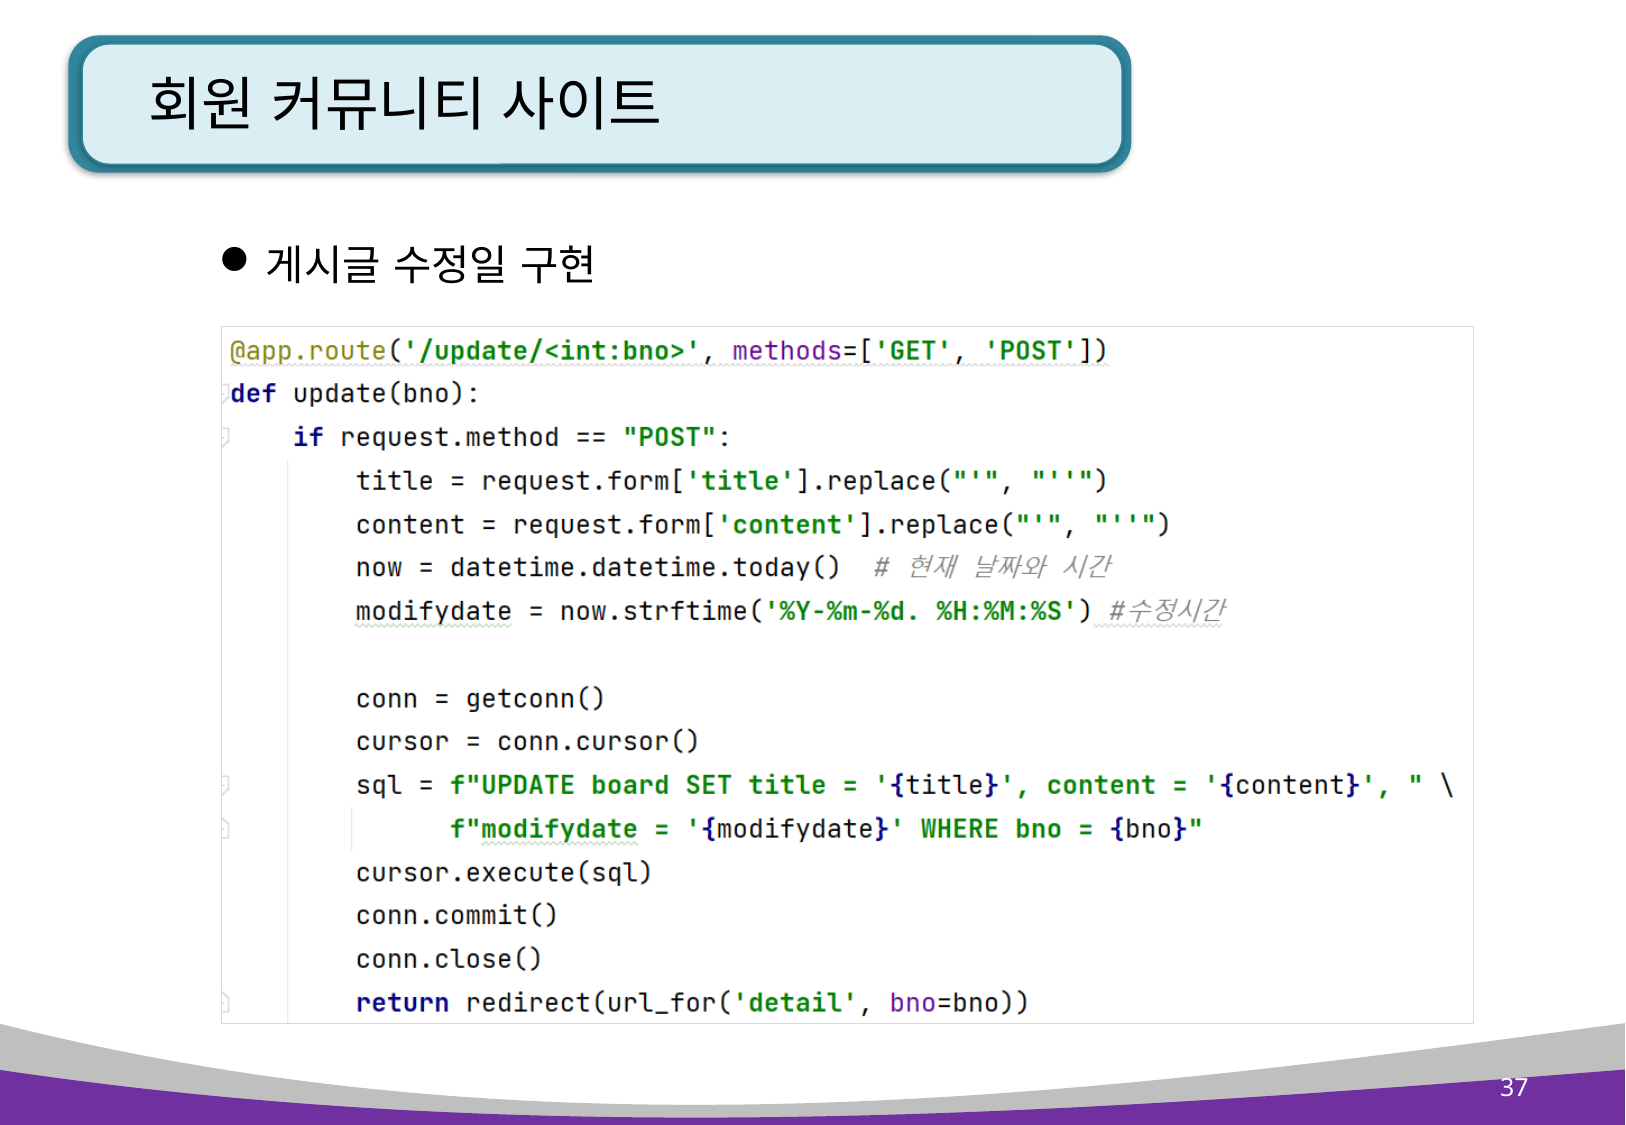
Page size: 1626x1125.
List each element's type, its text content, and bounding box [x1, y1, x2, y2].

picture [221, 326, 1474, 1024]
title 회원 커뮤니티 사이트 [103, 32, 1121, 173]
slide_number 37 [1452, 1058, 1544, 1119]
text_box 게시글 수정일 구현 [204, 231, 613, 297]
